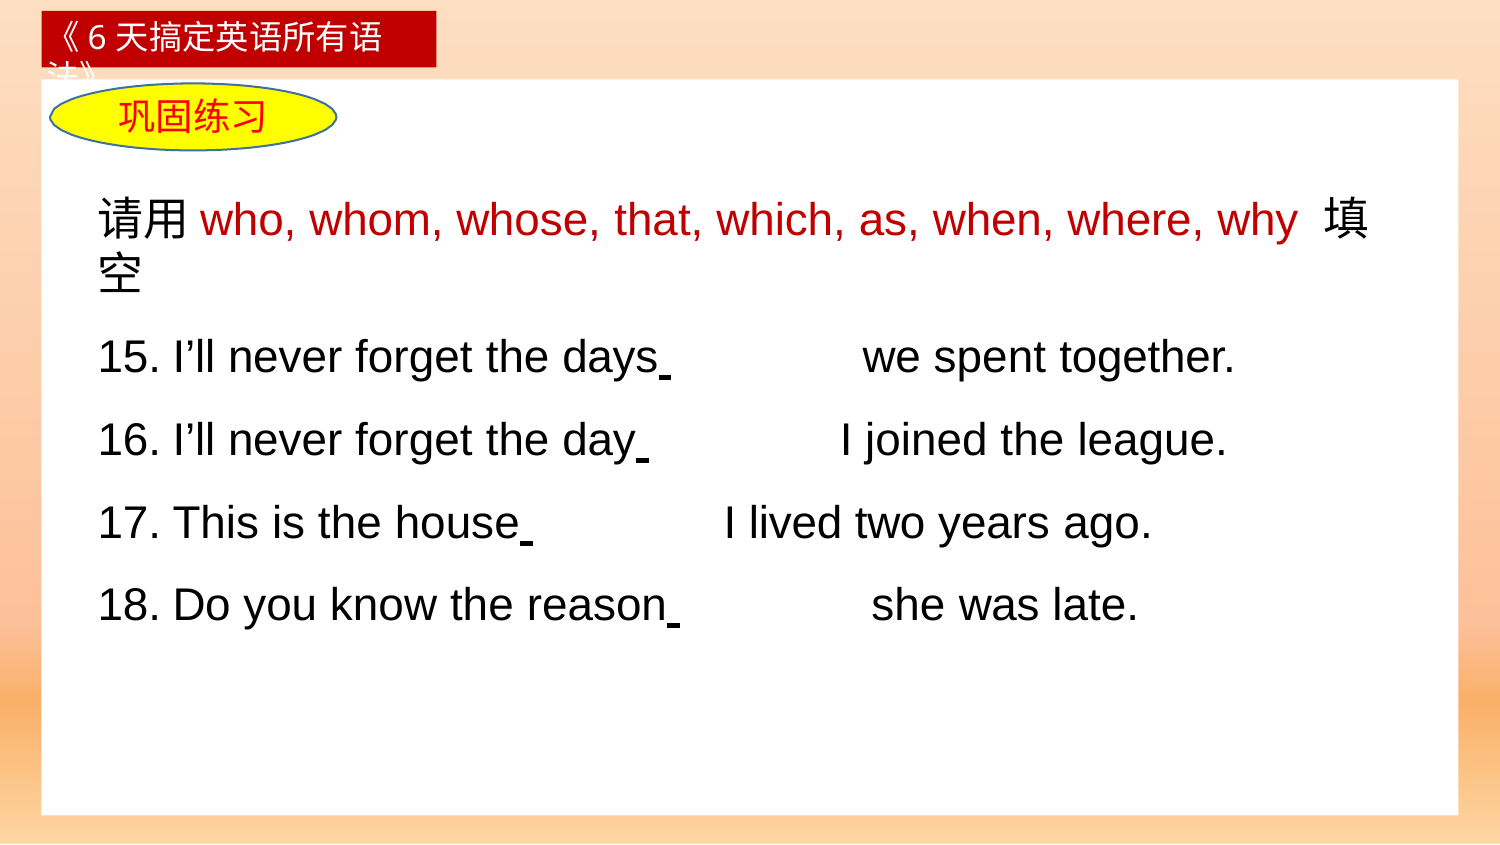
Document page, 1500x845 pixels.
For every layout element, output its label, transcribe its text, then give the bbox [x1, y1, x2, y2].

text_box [48, 82, 338, 152]
title 巩固练习 [115, 161, 271, 234]
picture [0, 0, 1500, 844]
text_box 请用who, whom, whose, that, which, as, when, where, why 填空 I’ll never forget the days we spent together. I’ll never forget the day I joined the league. This is the house I lived two years ago. Do you know the reason she was late. [95, 160, 1399, 630]
text_box 《6天搞定英语所有语法》 [43, 14, 435, 97]
